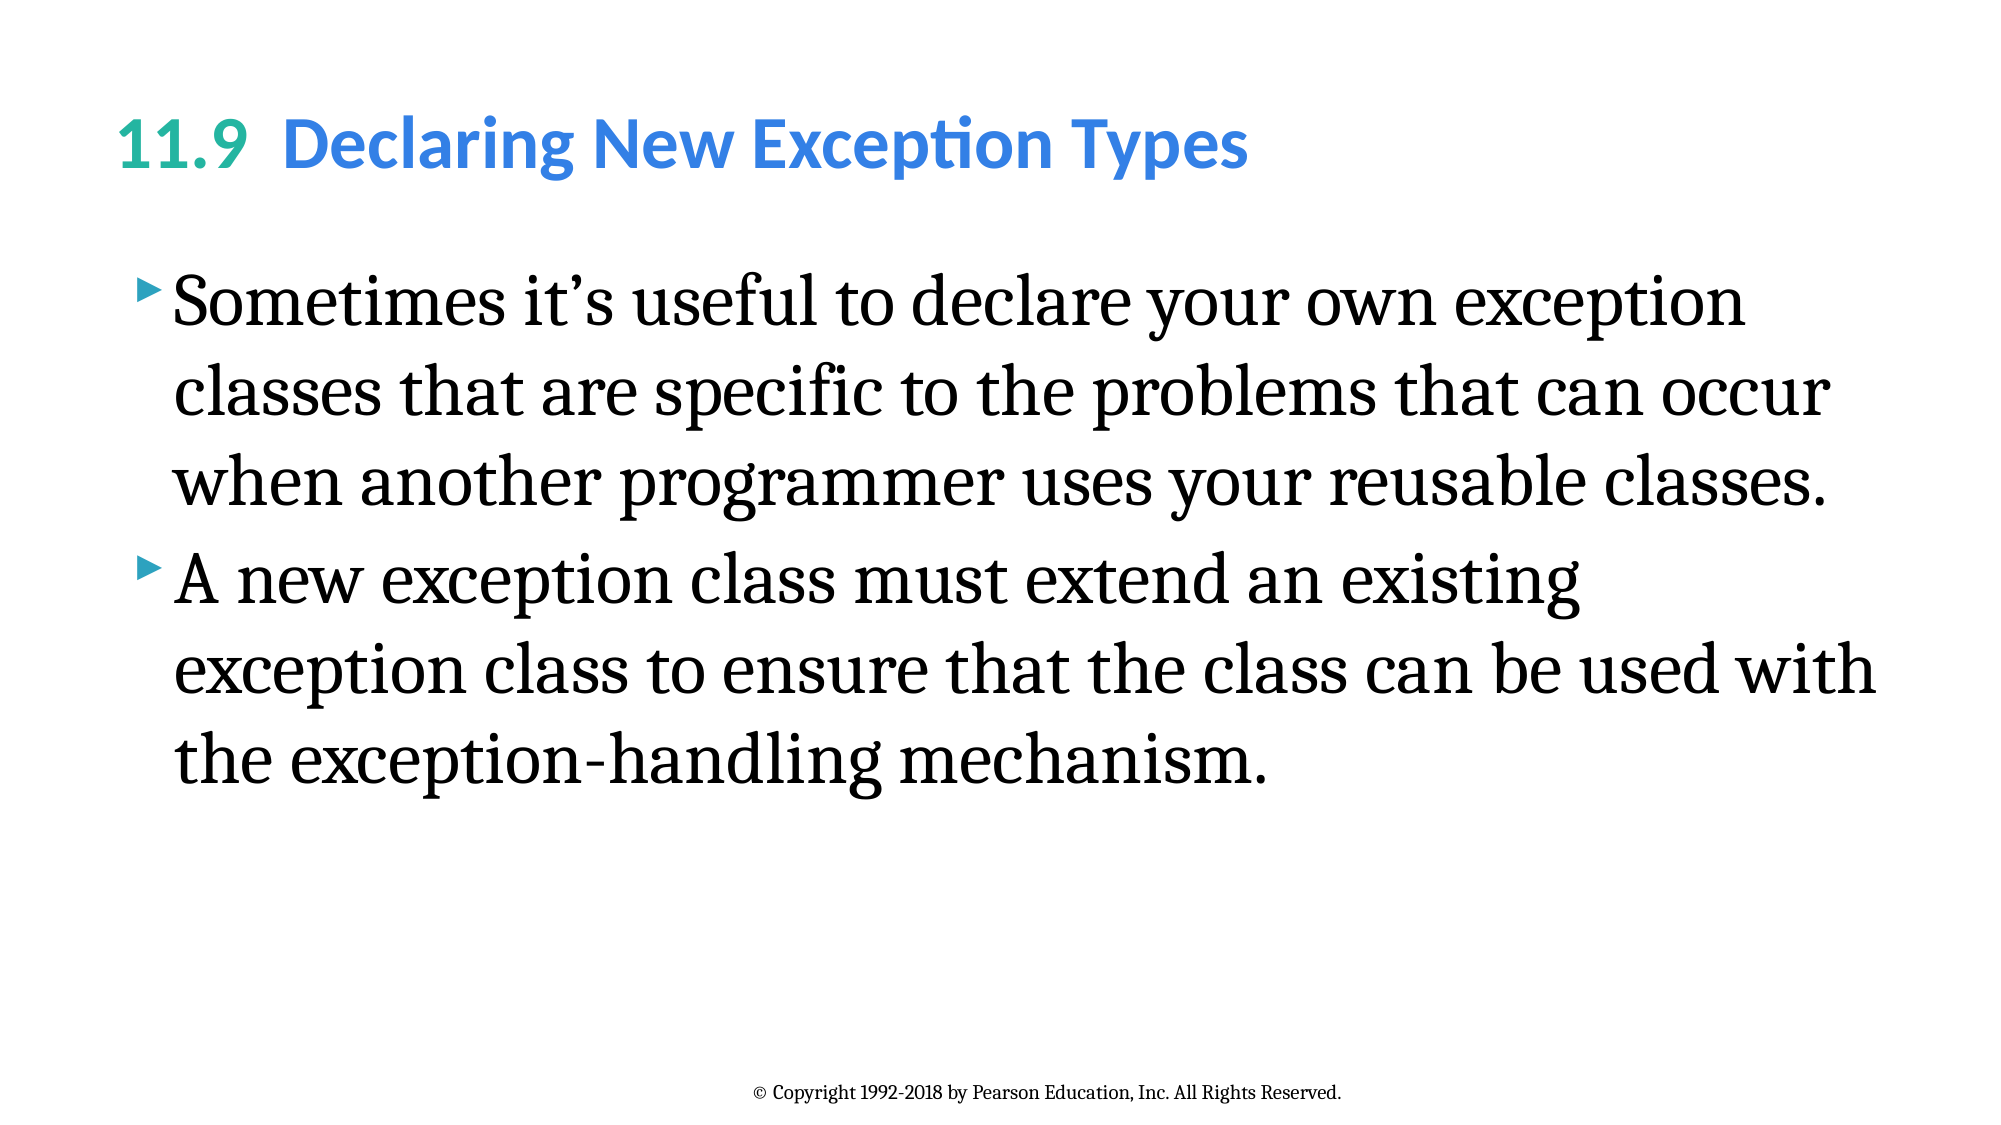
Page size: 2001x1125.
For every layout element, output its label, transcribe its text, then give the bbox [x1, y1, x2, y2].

title 11.9 Declaring New Exception Types [99, 45, 1900, 233]
list Sometimes it’s useful to declare your own exception classes that are specific to the problems that can occur when another programmer uses your reusable classes. A new exception class must extend an existing exception class to ensure that the class can be used with the exception-handling mechanism. [99, 242, 1900, 986]
footer © Copyright 1992-2018 by Pearson Education, Inc. All Rights Reserved. [736, 1051, 1892, 1112]
